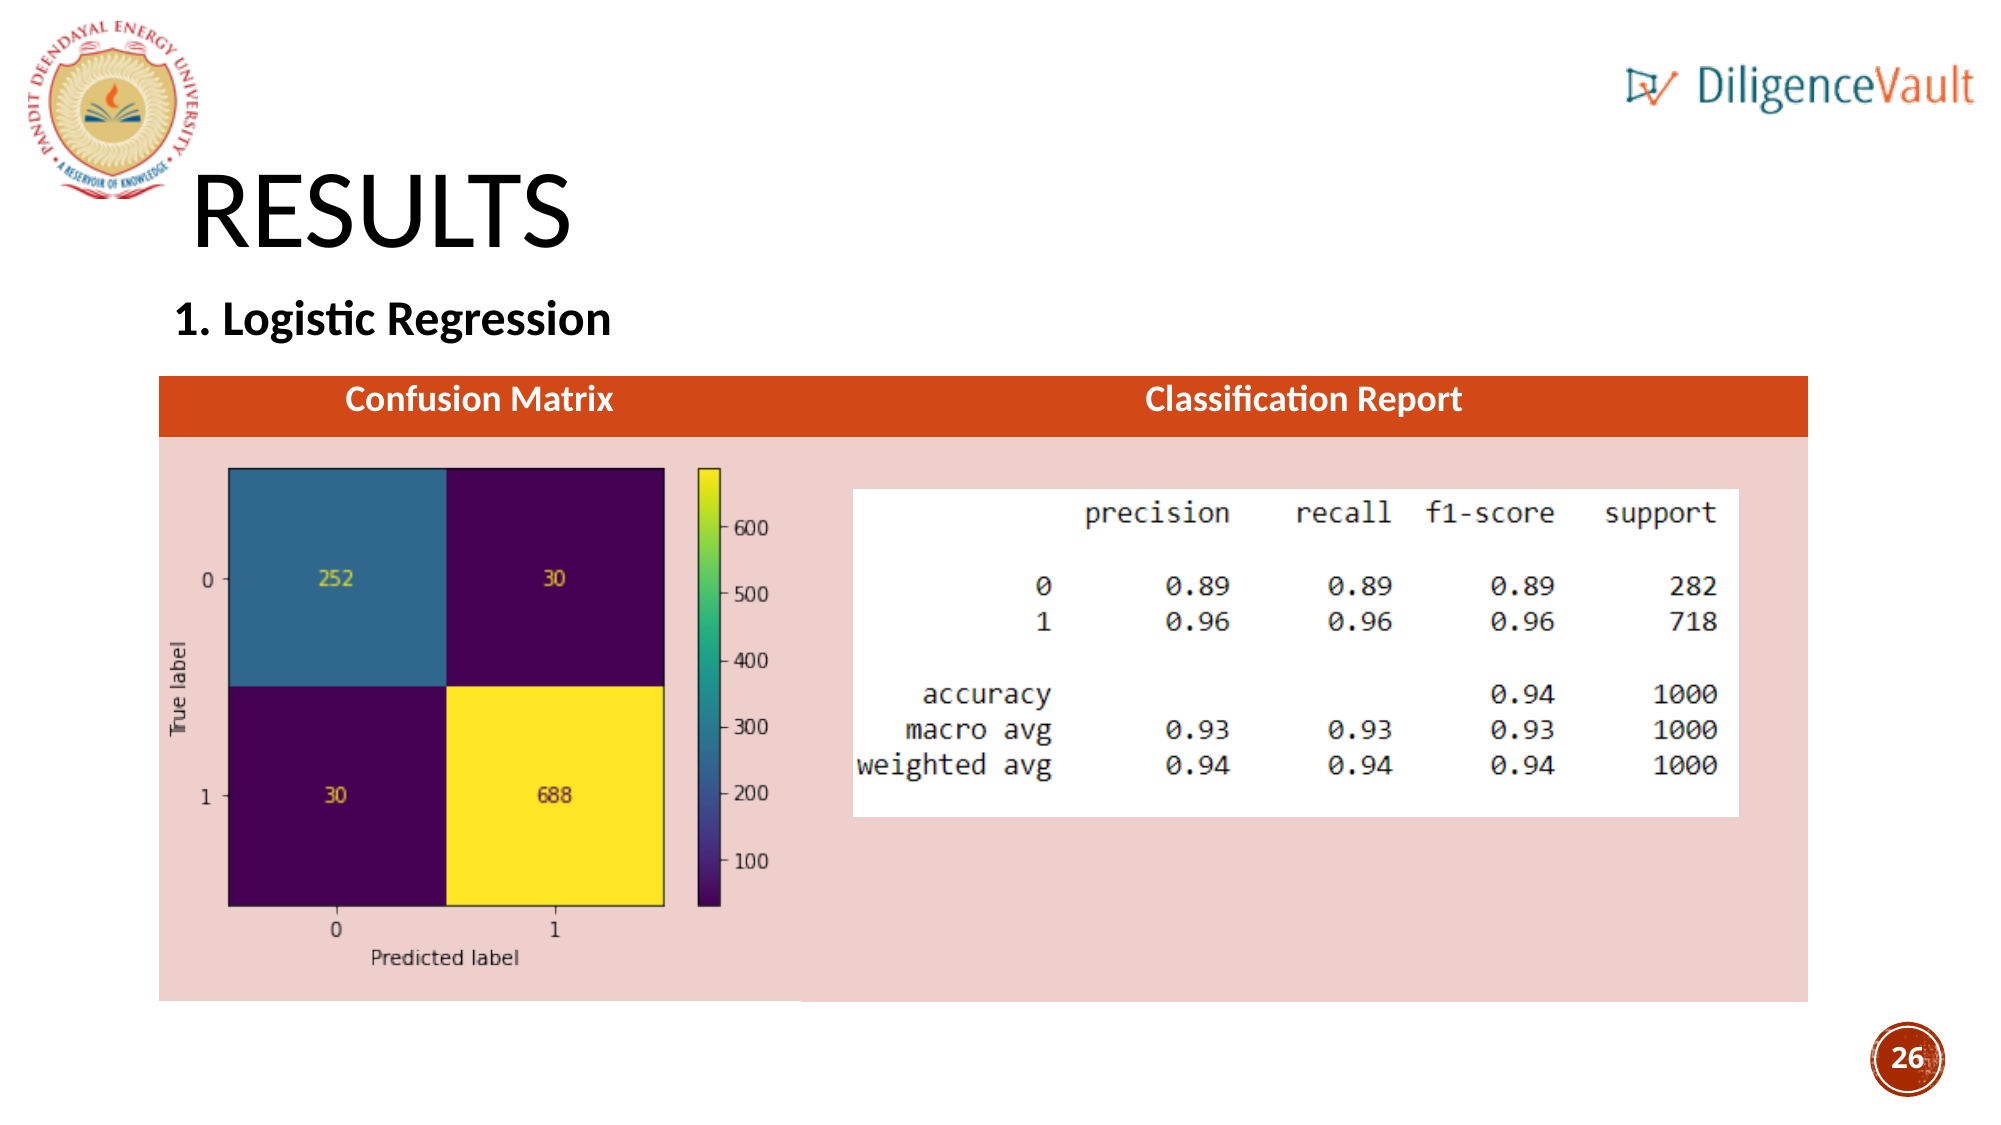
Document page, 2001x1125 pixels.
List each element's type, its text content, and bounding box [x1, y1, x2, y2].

table_cell [801, 437, 1808, 1002]
table_cell [159, 437, 801, 1001]
table_header Classification Report [801, 376, 1808, 437]
table_header Confusion Matrix [159, 376, 801, 437]
picture [1611, 0, 1993, 177]
picture [28, 21, 198, 199]
text_box 1. Logistic Regression [158, 278, 1809, 353]
picture [158, 456, 784, 982]
slide_number 26 [1855, 1028, 1961, 1089]
picture [853, 489, 1739, 817]
title Results [175, 79, 1826, 344]
